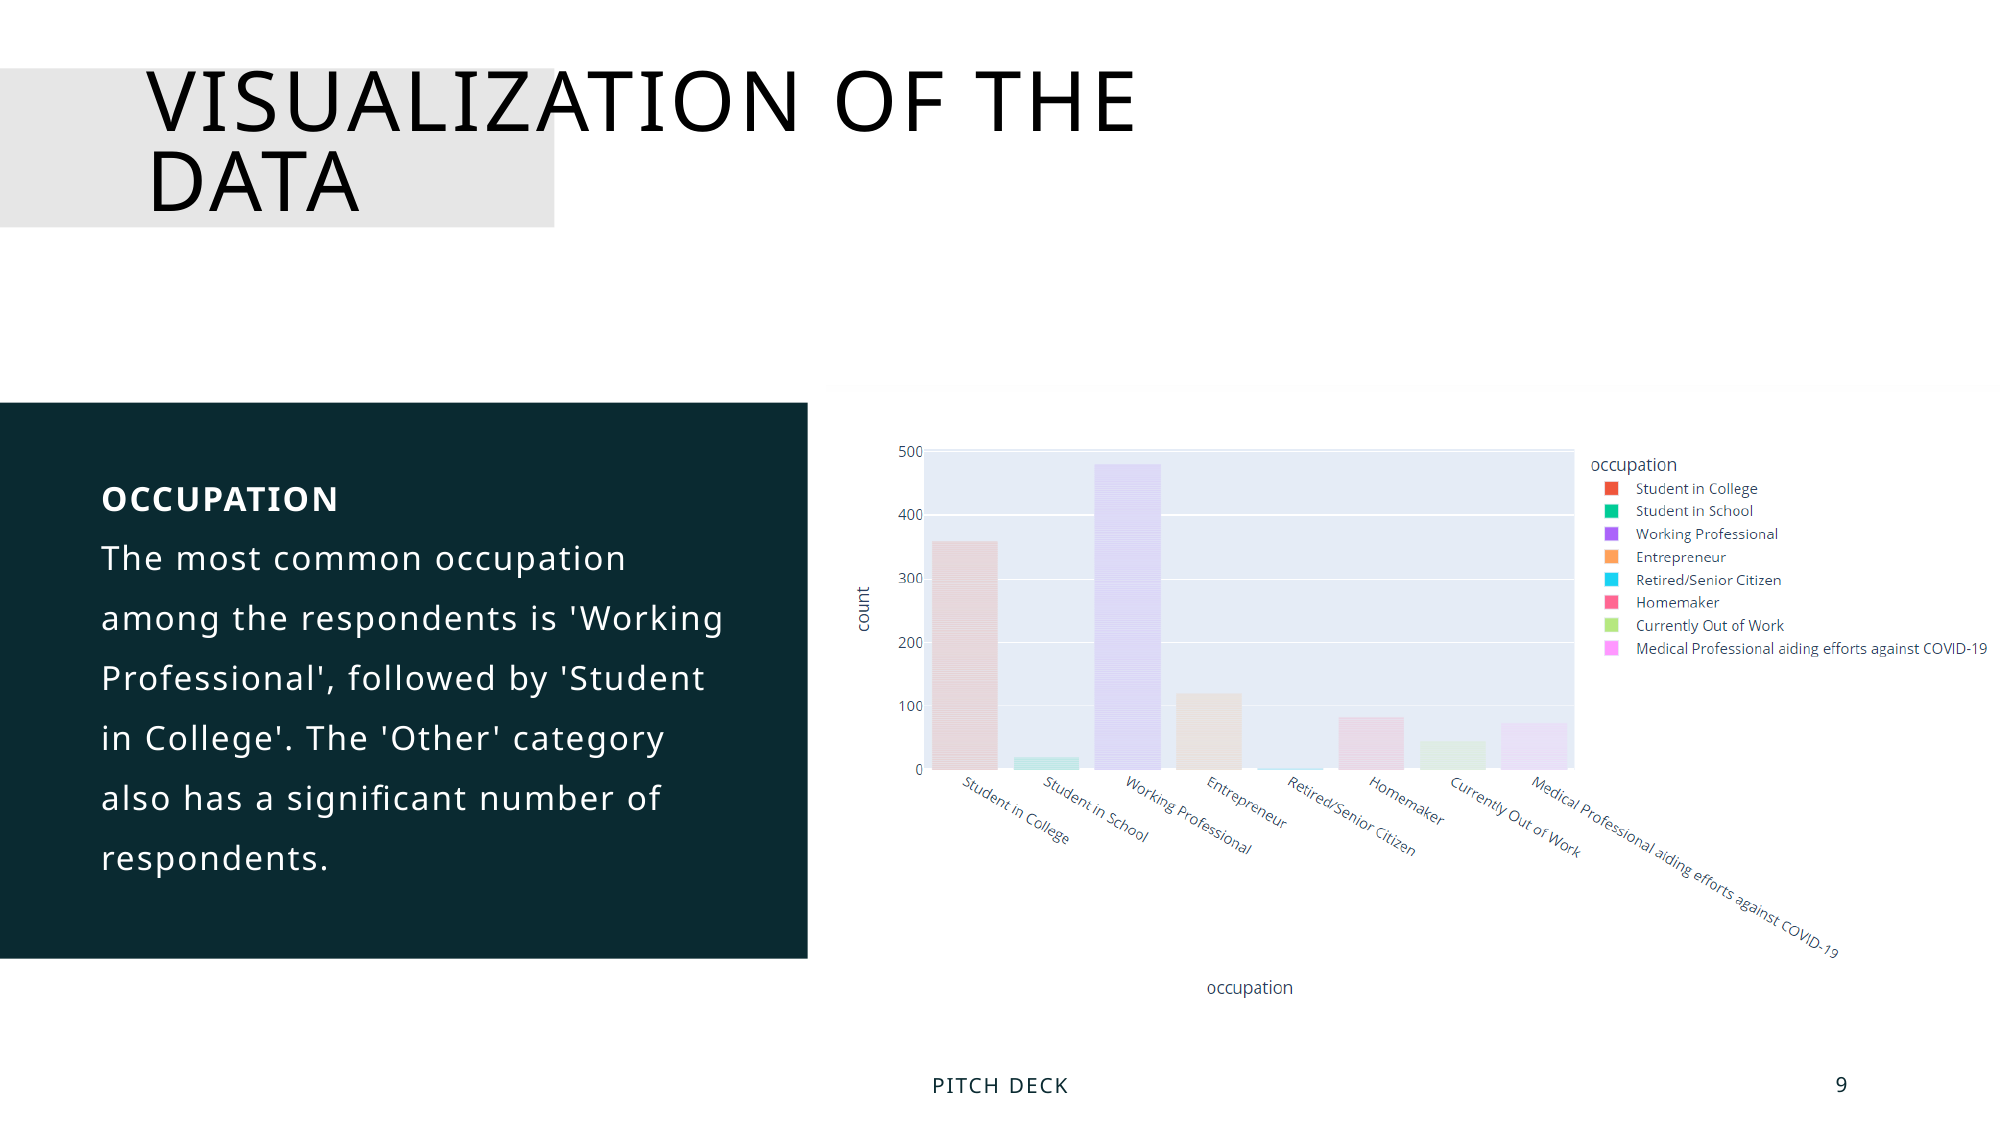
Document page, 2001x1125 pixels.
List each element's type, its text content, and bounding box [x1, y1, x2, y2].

title VISUALIZATION OF THE DATA [131, 93, 1293, 203]
slide_number 9 [1412, 1068, 1863, 1103]
text_box [0, 401, 809, 960]
list OCCUPATION ​ The most common occupation among the respondents is 'Working Professional', followed by 'Student in College'. The 'Other' category also has a significant number of respondents. [86, 484, 761, 851]
picture [826, 385, 2000, 1002]
footer PITCH DECK [662, 1068, 1338, 1103]
text_box [0, 67, 555, 228]
